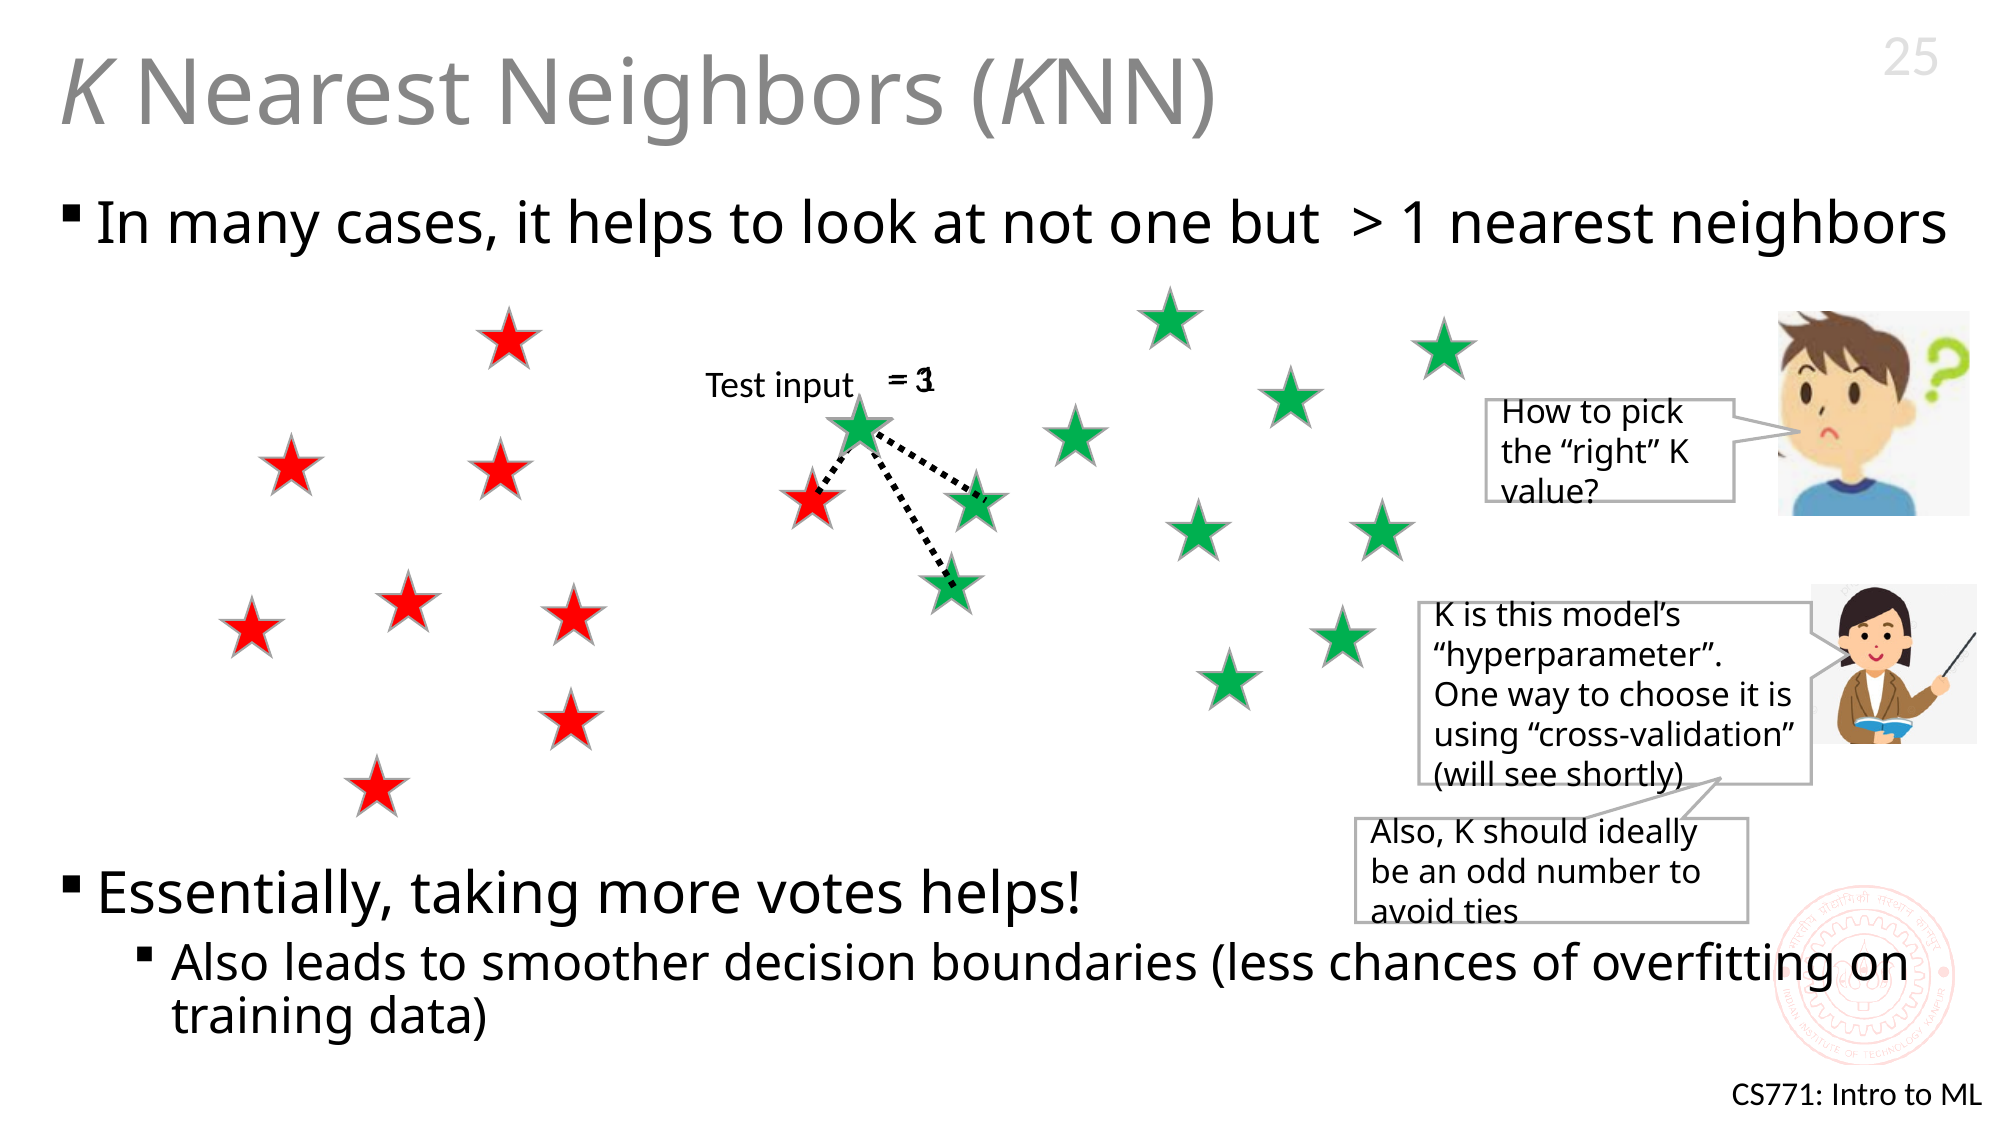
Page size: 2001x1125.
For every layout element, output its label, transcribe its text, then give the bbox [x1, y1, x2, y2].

text_box [1348, 497, 1417, 562]
text_box [957, 492, 1011, 533]
text_box [1195, 646, 1264, 712]
text_box [1256, 364, 1325, 429]
text_box [778, 465, 841, 530]
text_box Test input [690, 352, 870, 413]
text_box [342, 753, 412, 818]
text_box [217, 594, 287, 659]
text_box [257, 431, 326, 497]
picture [1811, 584, 1978, 744]
text_box [1164, 497, 1233, 562]
text_box [1308, 603, 1377, 669]
text_box How to pick the “right” K value? [1485, 398, 1778, 503]
text_box [1041, 402, 1110, 468]
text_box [866, 427, 986, 501]
text_box Also, K should ideally be an odd number to avoid ties [1354, 776, 1749, 924]
text_box K is this model’s “hyperparameter”. One way to choose it is using “cross-validation” (will see shortly) [1417, 601, 1813, 786]
text_box [930, 567, 986, 616]
picture [1778, 311, 1973, 516]
text_box [466, 435, 535, 501]
text_box [1136, 285, 1205, 351]
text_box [816, 426, 864, 494]
text_box [539, 581, 608, 647]
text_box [860, 430, 957, 592]
slide_number 25 [1857, 22, 1957, 83]
text_box [825, 393, 895, 430]
text_box [1410, 315, 1479, 381]
text_box [374, 568, 443, 633]
title K Nearest Neighbors (KNN) [43, 27, 1970, 163]
text_box [475, 305, 544, 370]
text_box [536, 686, 606, 751]
